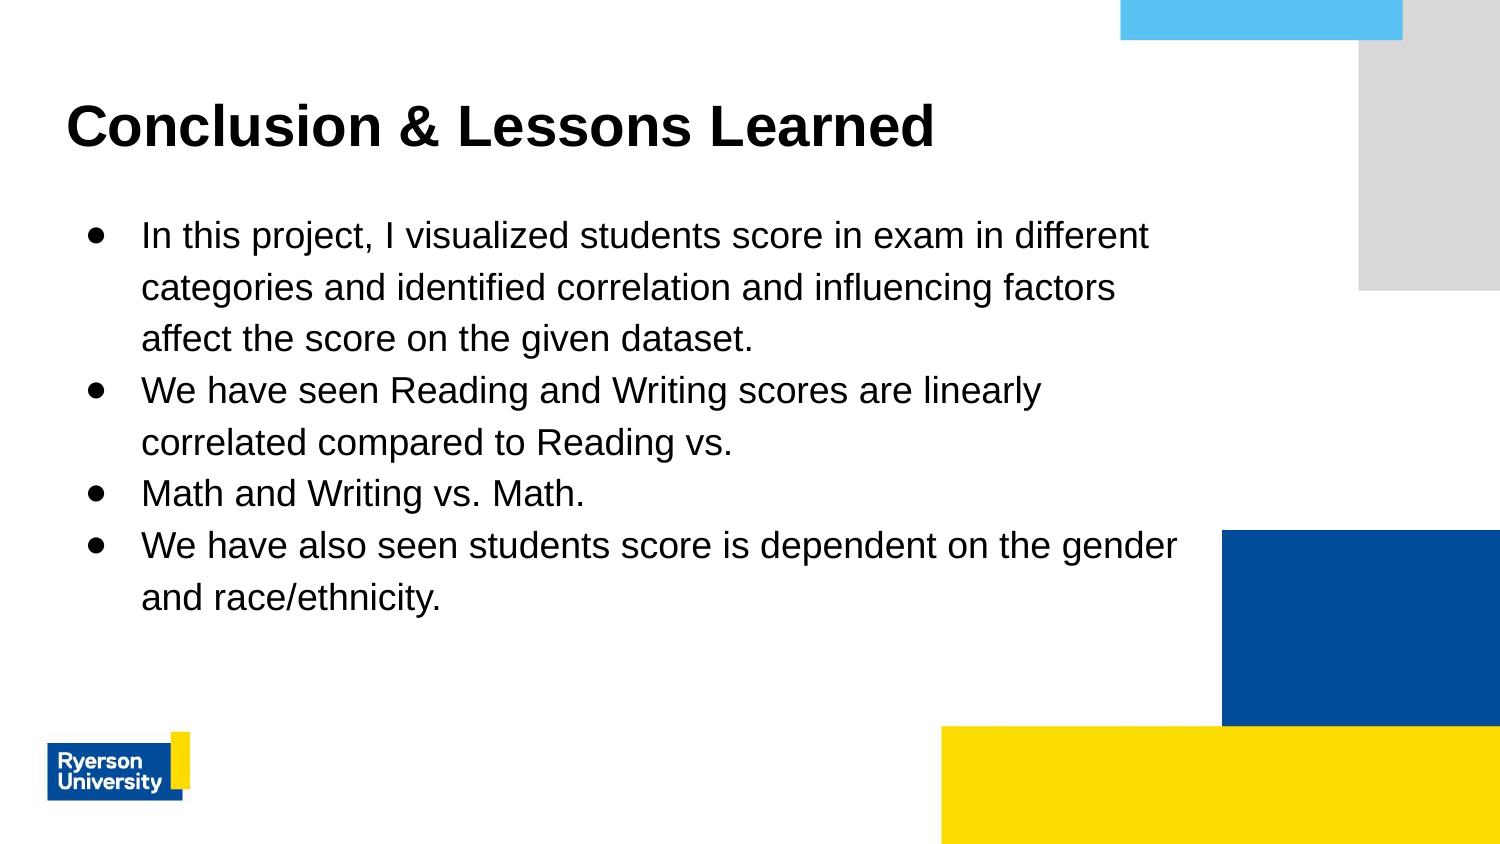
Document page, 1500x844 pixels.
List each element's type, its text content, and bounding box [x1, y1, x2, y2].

list In this project, I visualized students score in exam in different categories and identified correlation and influencing factors affect the score on the given dataset. We have seen Reading and Writing scores are linearly correlated compared to Reading vs. Math and Writing vs. Math. We have also seen students score is dependent on the gender and race/ethnicity. [51, 189, 1200, 705]
title Conclusion & Lessons Learned [51, 72, 1200, 167]
picture [0, 0, 1500, 844]
